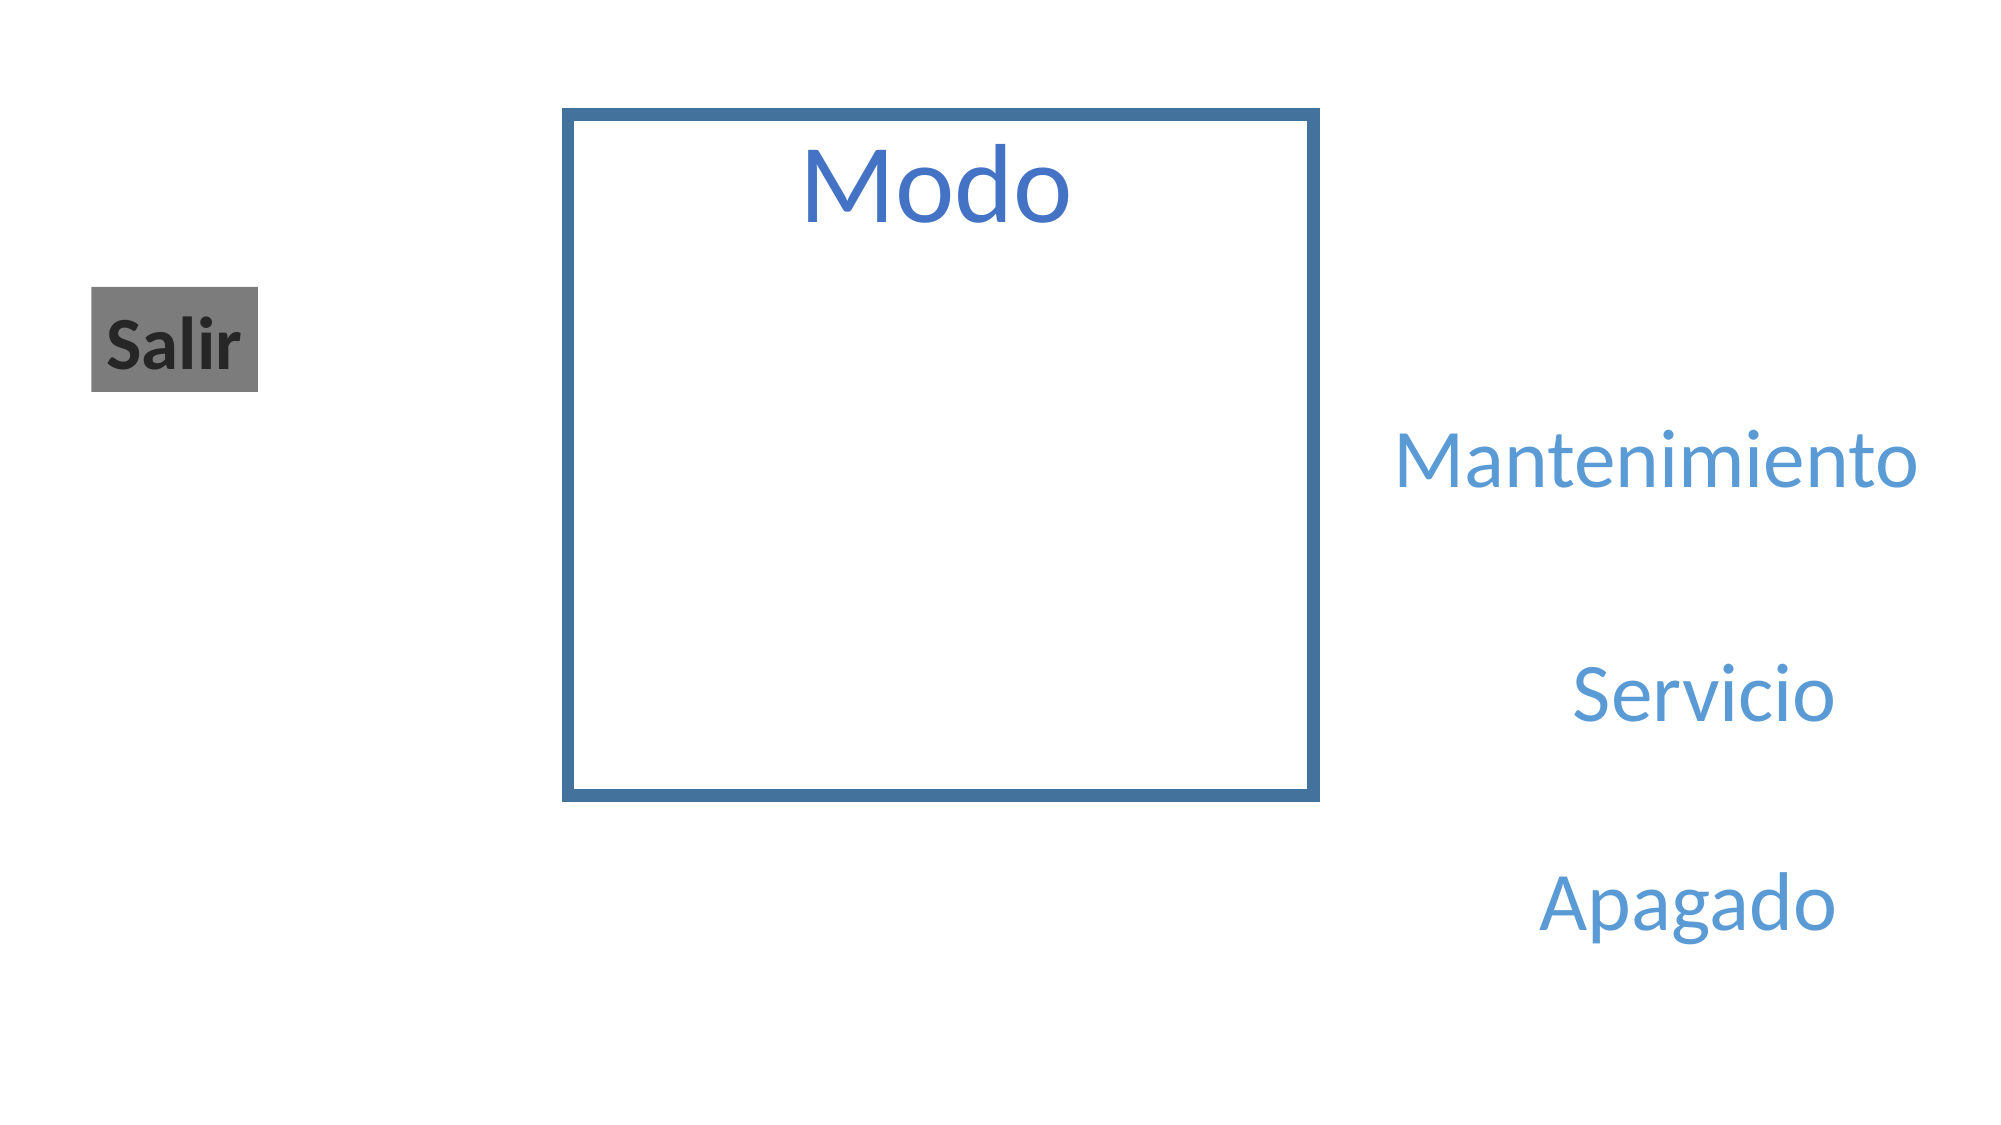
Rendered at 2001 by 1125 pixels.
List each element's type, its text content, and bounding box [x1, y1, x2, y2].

text_box Apagado [1524, 839, 1853, 955]
text_box [567, 114, 1315, 796]
text_box Mantenimiento [1378, 396, 1935, 512]
text_box Modo [784, 102, 1089, 253]
text_box Salir [91, 286, 258, 392]
text_box Servicio [1557, 630, 1853, 746]
